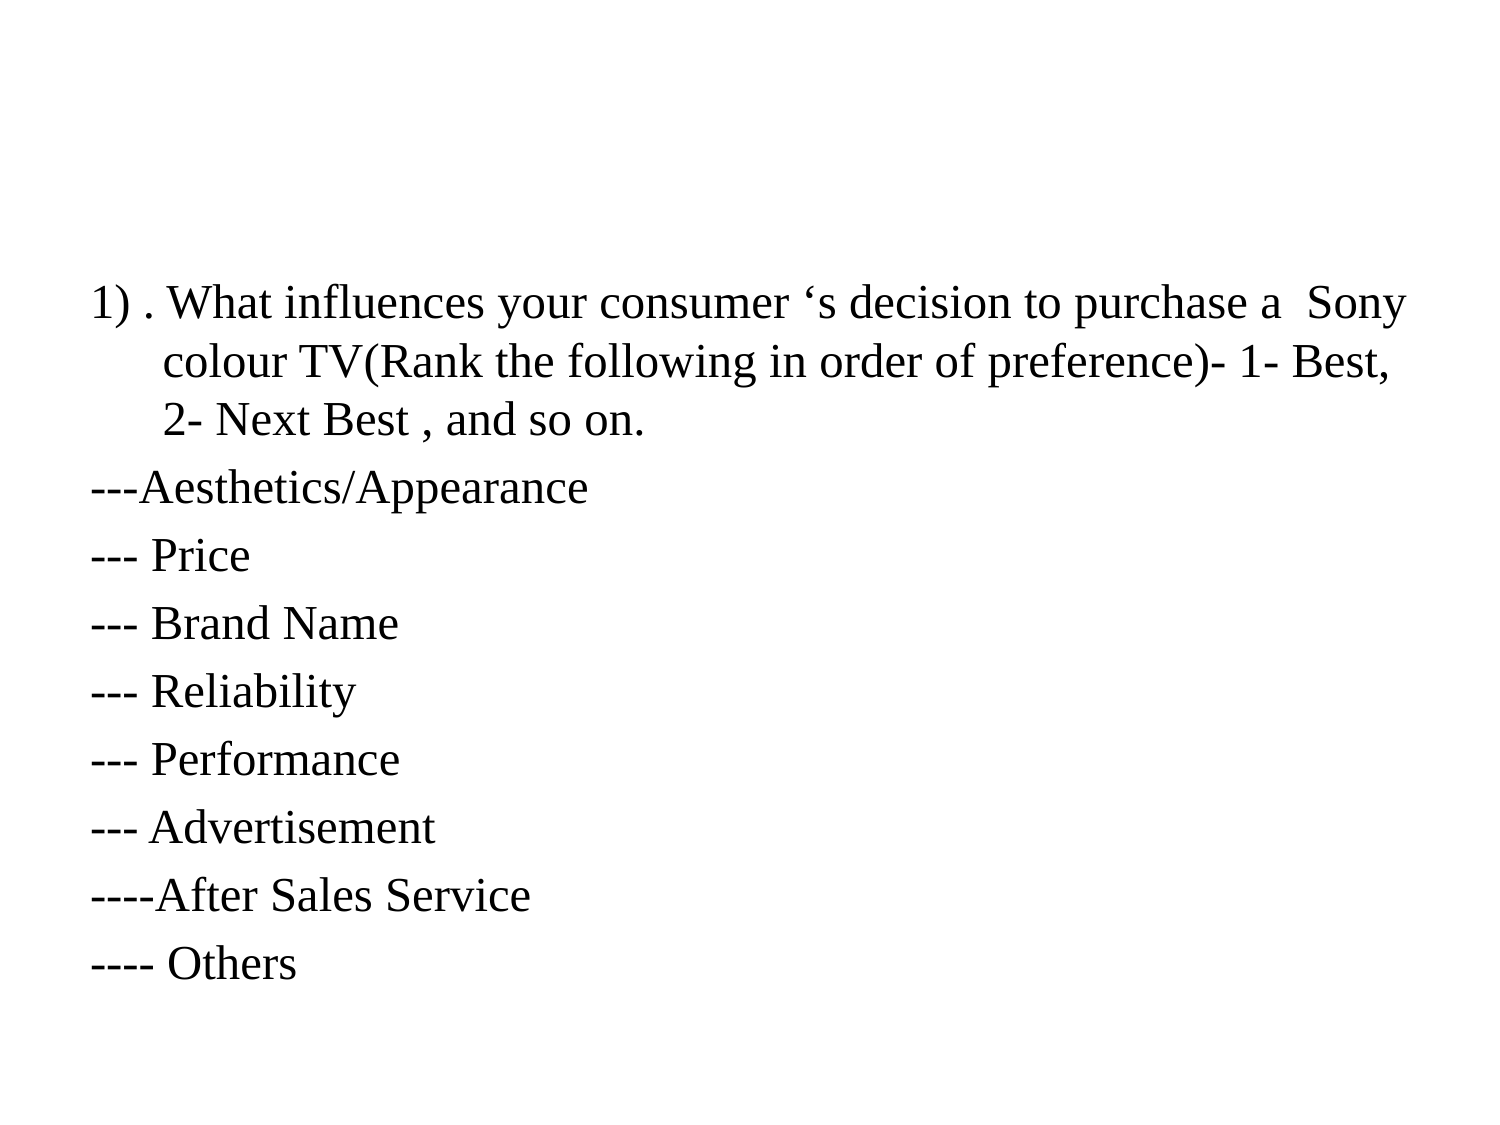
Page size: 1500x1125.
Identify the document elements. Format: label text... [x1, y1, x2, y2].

list 1) . What influences your consumer ‘s decision to purchase a Sony colour TV(Rank the following in order of preference)- 1- Best, 2- Next Best , and so on. ---Aesthetics/Appearance --- Price --- Brand Name --- Reliability --- Performance --- Advertisement ----After Sales Service ---- Others [75, 262, 1425, 1005]
